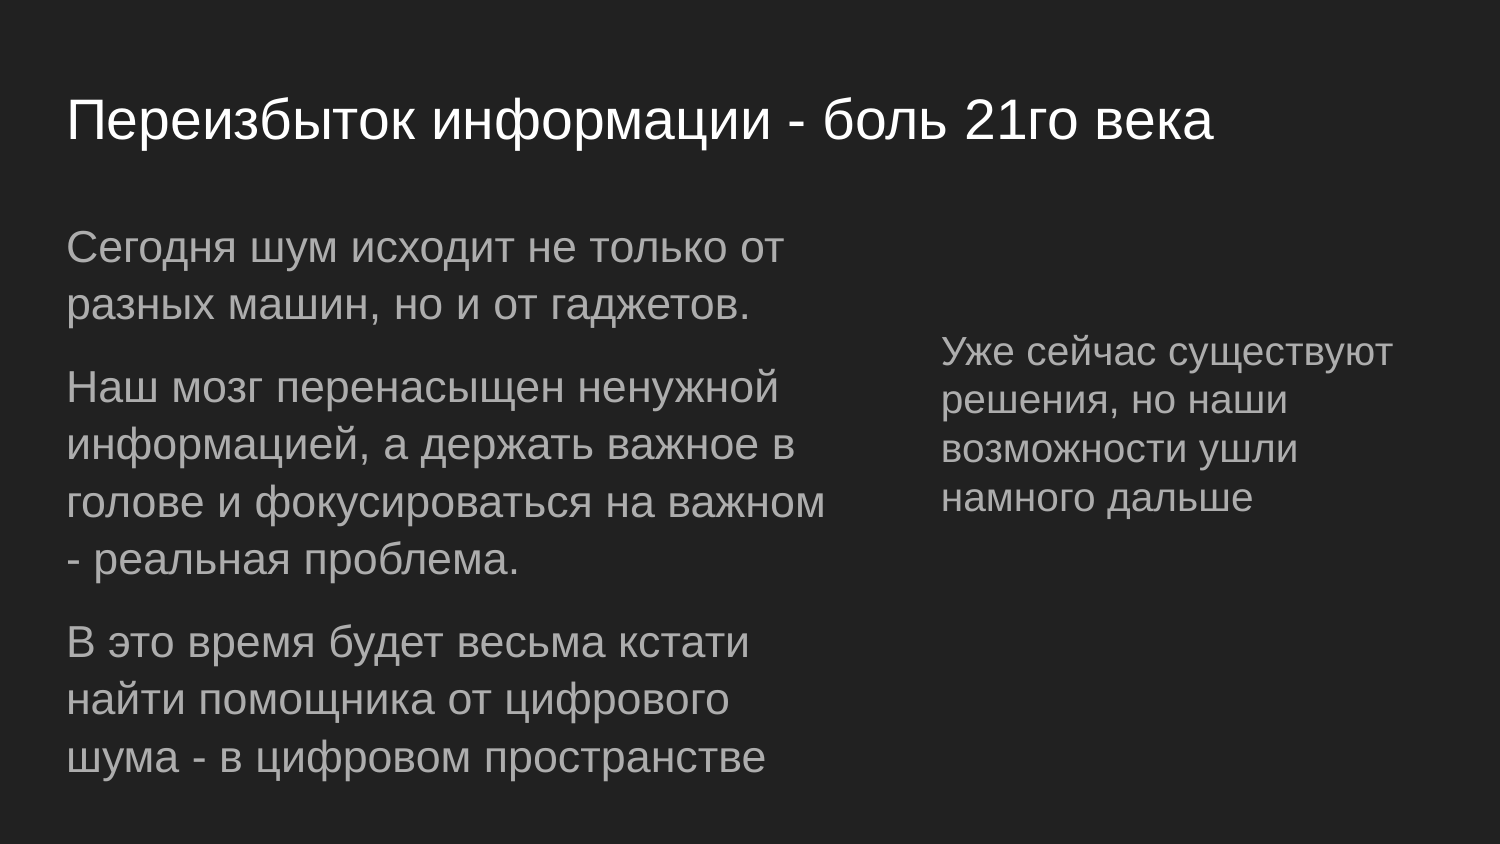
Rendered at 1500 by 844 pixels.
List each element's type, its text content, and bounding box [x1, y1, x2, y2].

title Переизбыток информации - боль 21го века [51, 72, 1449, 167]
text_box Уже сейчас существуют решения, но наши возможности ушли намного дальше [925, 309, 1449, 535]
list Сегодня шум исходит не только от разных машин, но и от гаджетов. Наш мозг перенасыщен ненужной информацией, а держать важное в голове и фокусироваться на важном - реальная проблема. В это время будет весьма кстати найти помощника от цифрового шума - в цифровом пространстве [51, 199, 860, 844]
